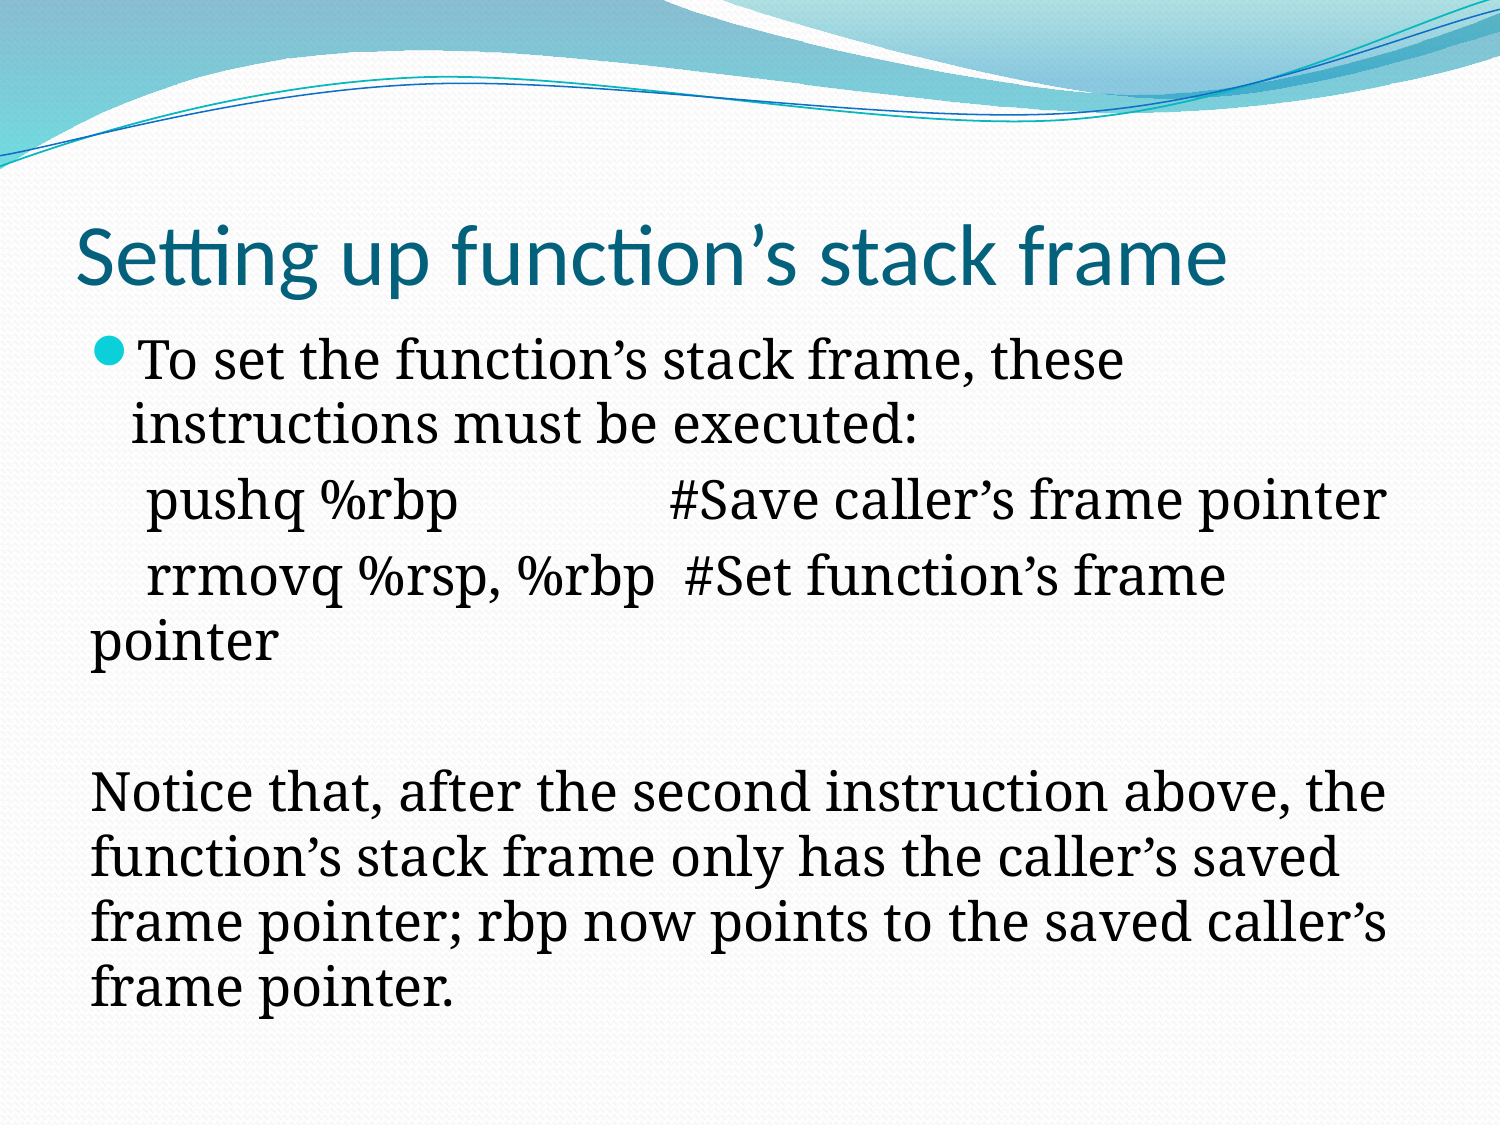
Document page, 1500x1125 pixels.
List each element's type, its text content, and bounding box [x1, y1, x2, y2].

title Setting up function’s stack frame [75, 115, 1425, 303]
list To set the function’s stack frame, these instructions must be executed: pushq %rbp #Save caller’s frame pointer rrmovq %rsp, %rbp #Set function’s frame pointer Notice that, after the second instruction above, the function’s stack frame only has the caller’s saved frame pointer; rbp now points to the saved caller’s frame pointer. [75, 317, 1425, 1038]
